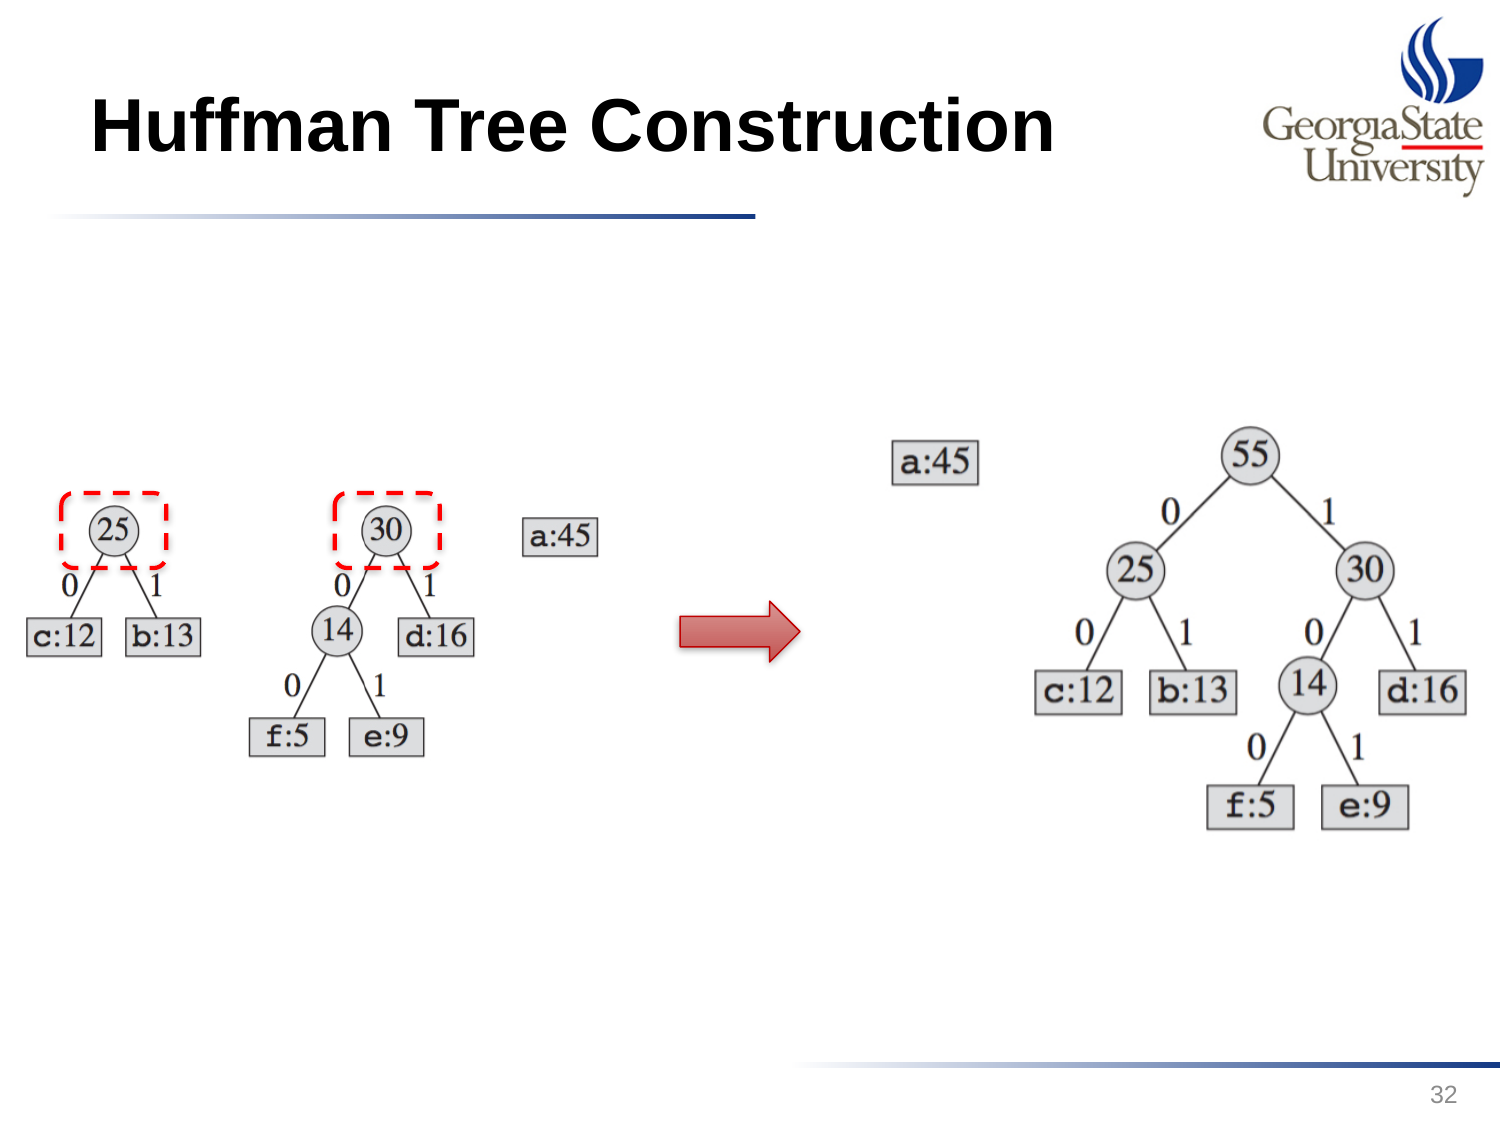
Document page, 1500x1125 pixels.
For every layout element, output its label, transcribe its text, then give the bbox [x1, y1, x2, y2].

text_box [63, 492, 165, 498]
text_box [679, 600, 801, 663]
picture [1247, 0, 1500, 216]
picture [4, 499, 605, 764]
text_box [337, 492, 438, 498]
slide_number 32 [1123, 1064, 1474, 1124]
title Huffman Tree Construction [75, 27, 1234, 215]
picture [875, 418, 1476, 845]
